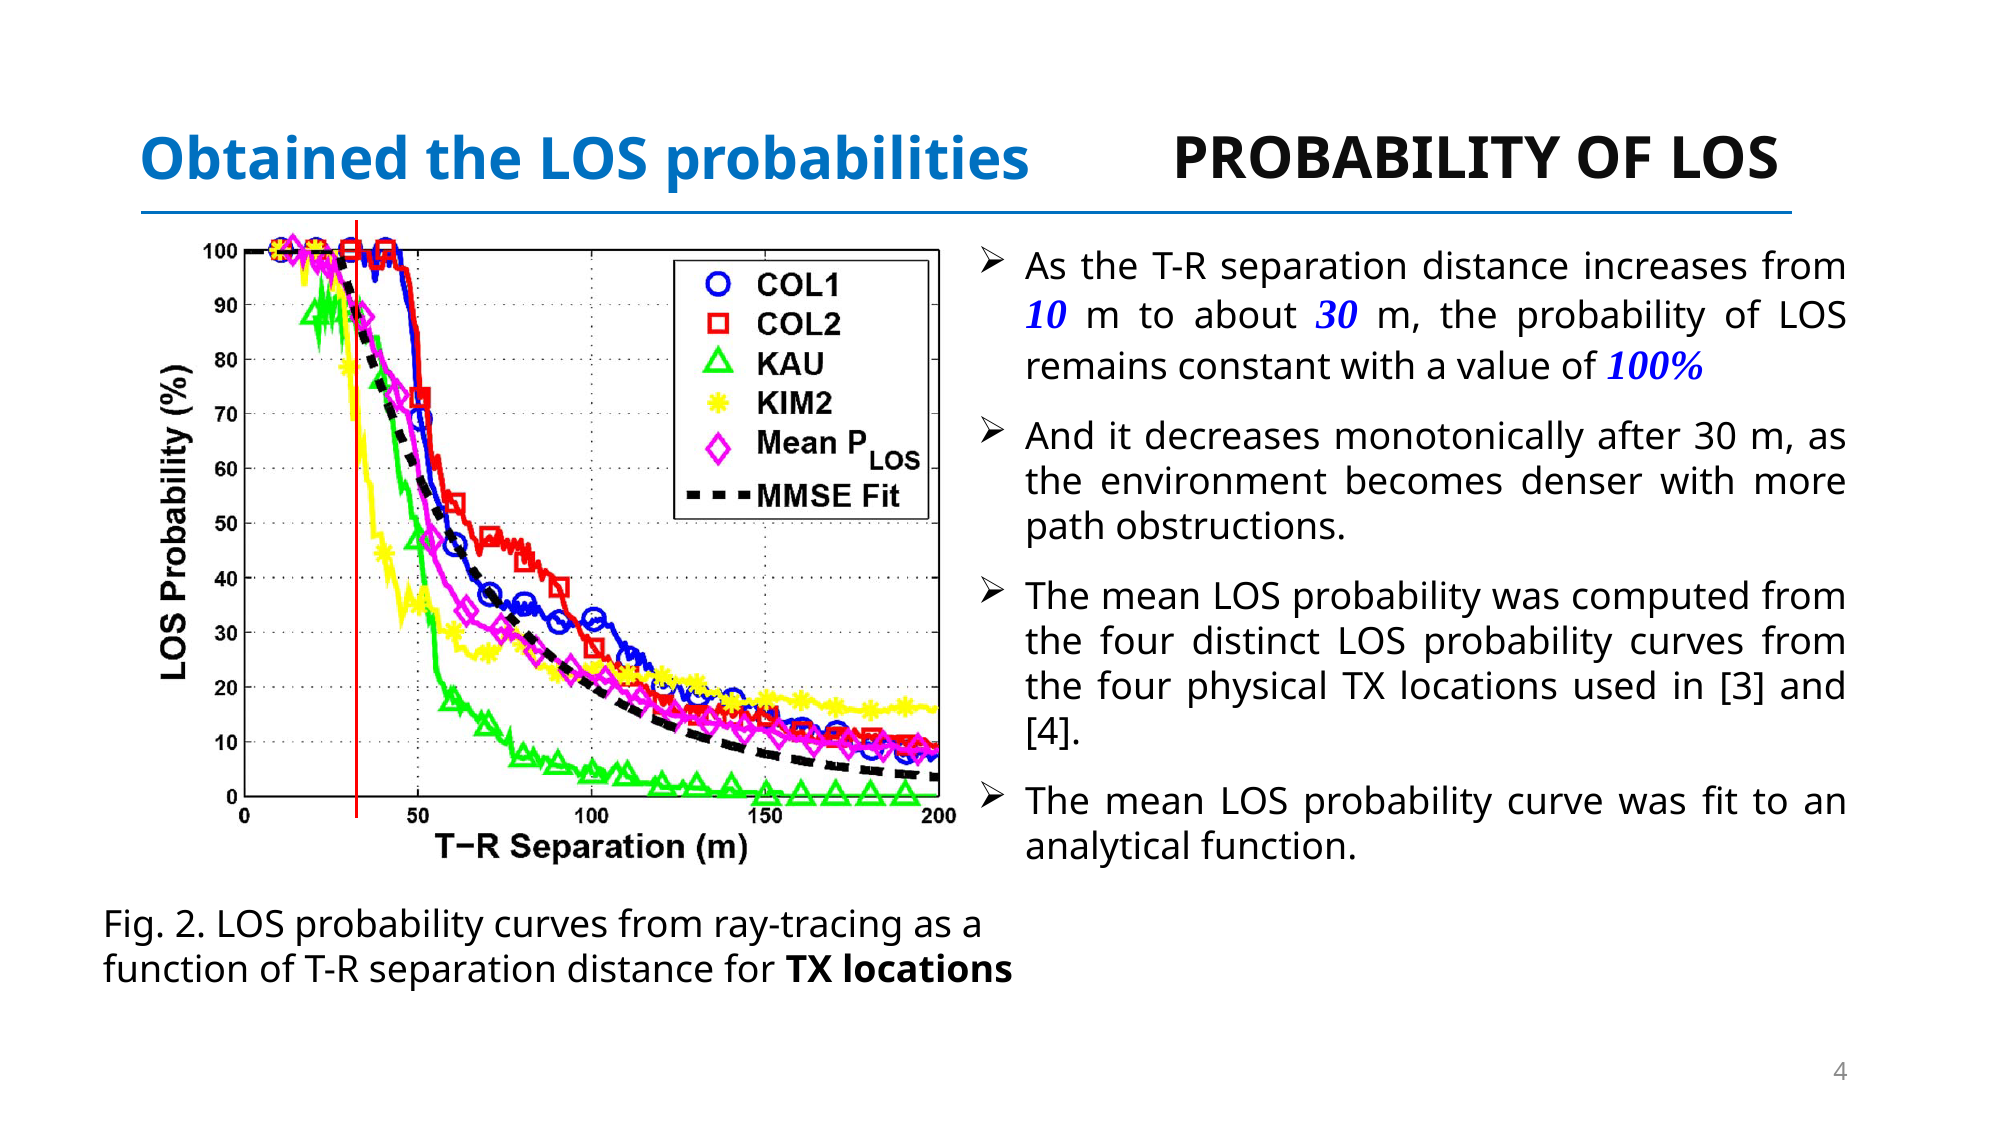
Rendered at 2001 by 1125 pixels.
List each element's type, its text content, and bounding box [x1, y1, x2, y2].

title Obtained the LOS probabilities [124, 51, 1454, 269]
text_box As the T-R separation distance increases from 10 m to about 30 m, the probability of LOS remains constant with a value of 100% And it decreases monotonically after 30 m, as the environment becomes denser with more path obstructions. The mean LOS probability was computed from the four distinct LOS probability curves from the four physical TX locations used in [3] and [4]. The mean LOS probability curve was fit to an analytical function. [963, 234, 1863, 875]
slide_number 4 [1412, 1042, 1863, 1103]
text_box PROBABILITY OF LOS [1157, 118, 1817, 202]
text_box Fig. 2. LOS probability curves from ray-tracing as a function of T-R separation distance for TX locations [88, 892, 1033, 998]
picture [140, 223, 964, 872]
